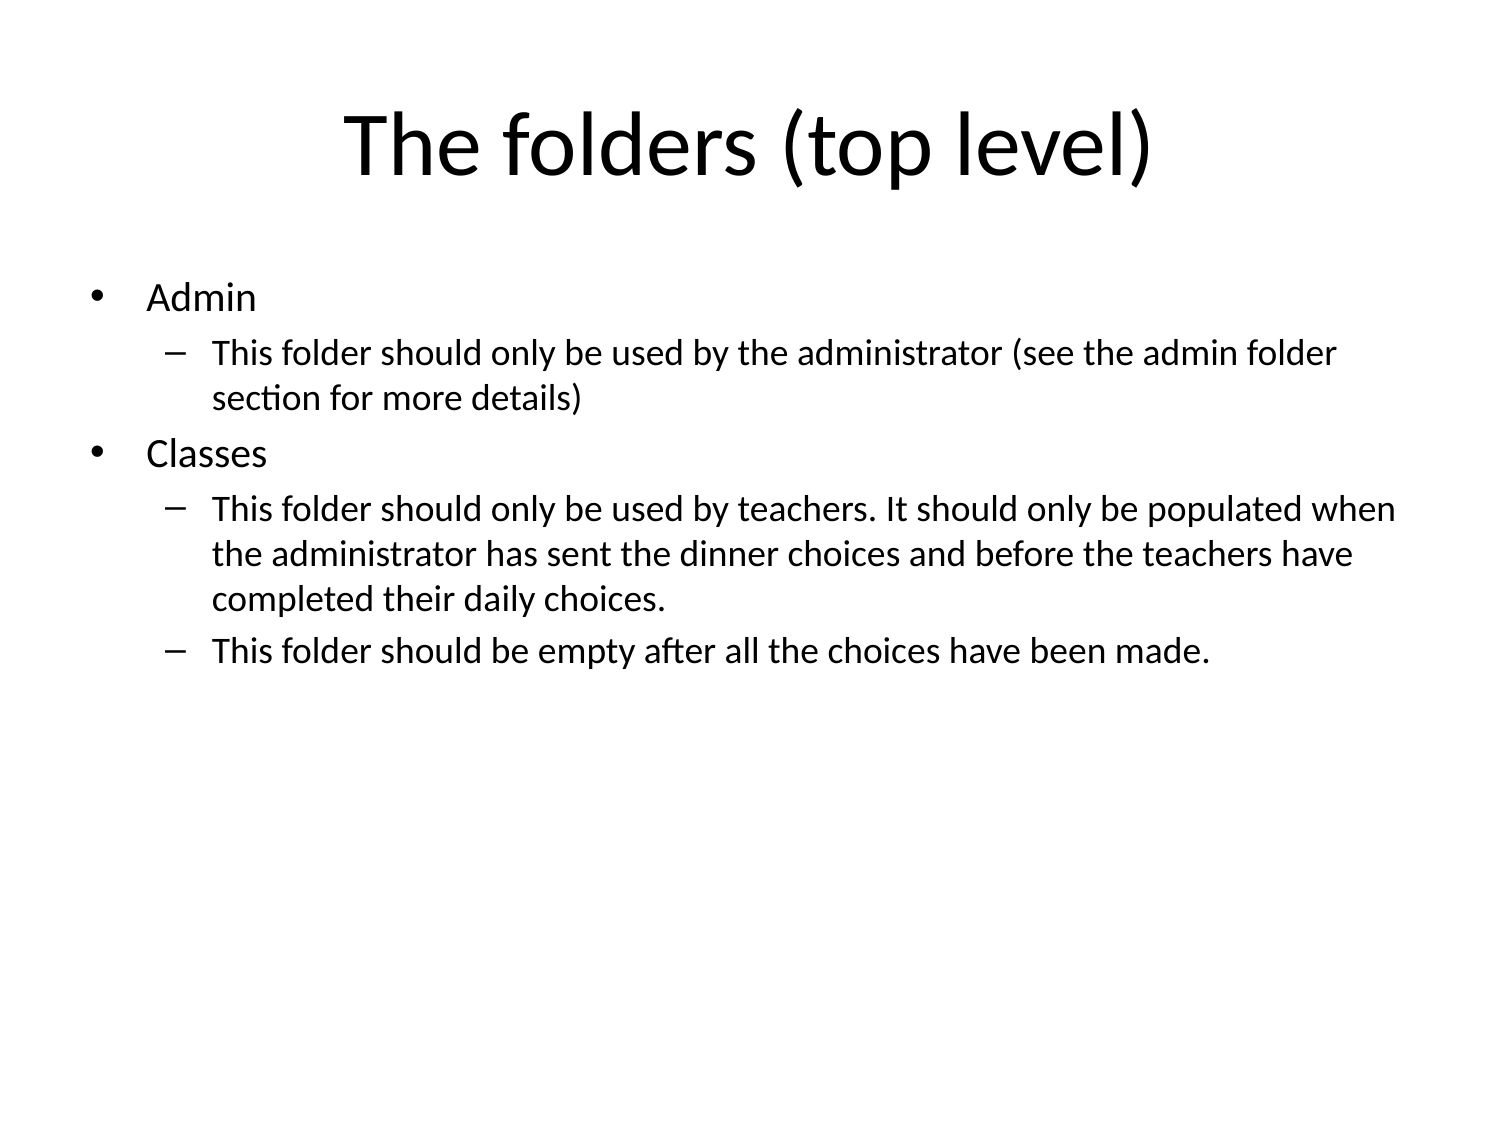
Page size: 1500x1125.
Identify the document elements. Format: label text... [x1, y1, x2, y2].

list Admin This folder should only be used by the administrator (see the admin folder section for more details) Classes This folder should only be used by teachers. It should only be populated when the administrator has sent the dinner choices and before the teachers have completed their daily choices. This folder should be empty after all the choices have been made. [75, 262, 1425, 1005]
title The folders (top level) [75, 45, 1425, 233]
